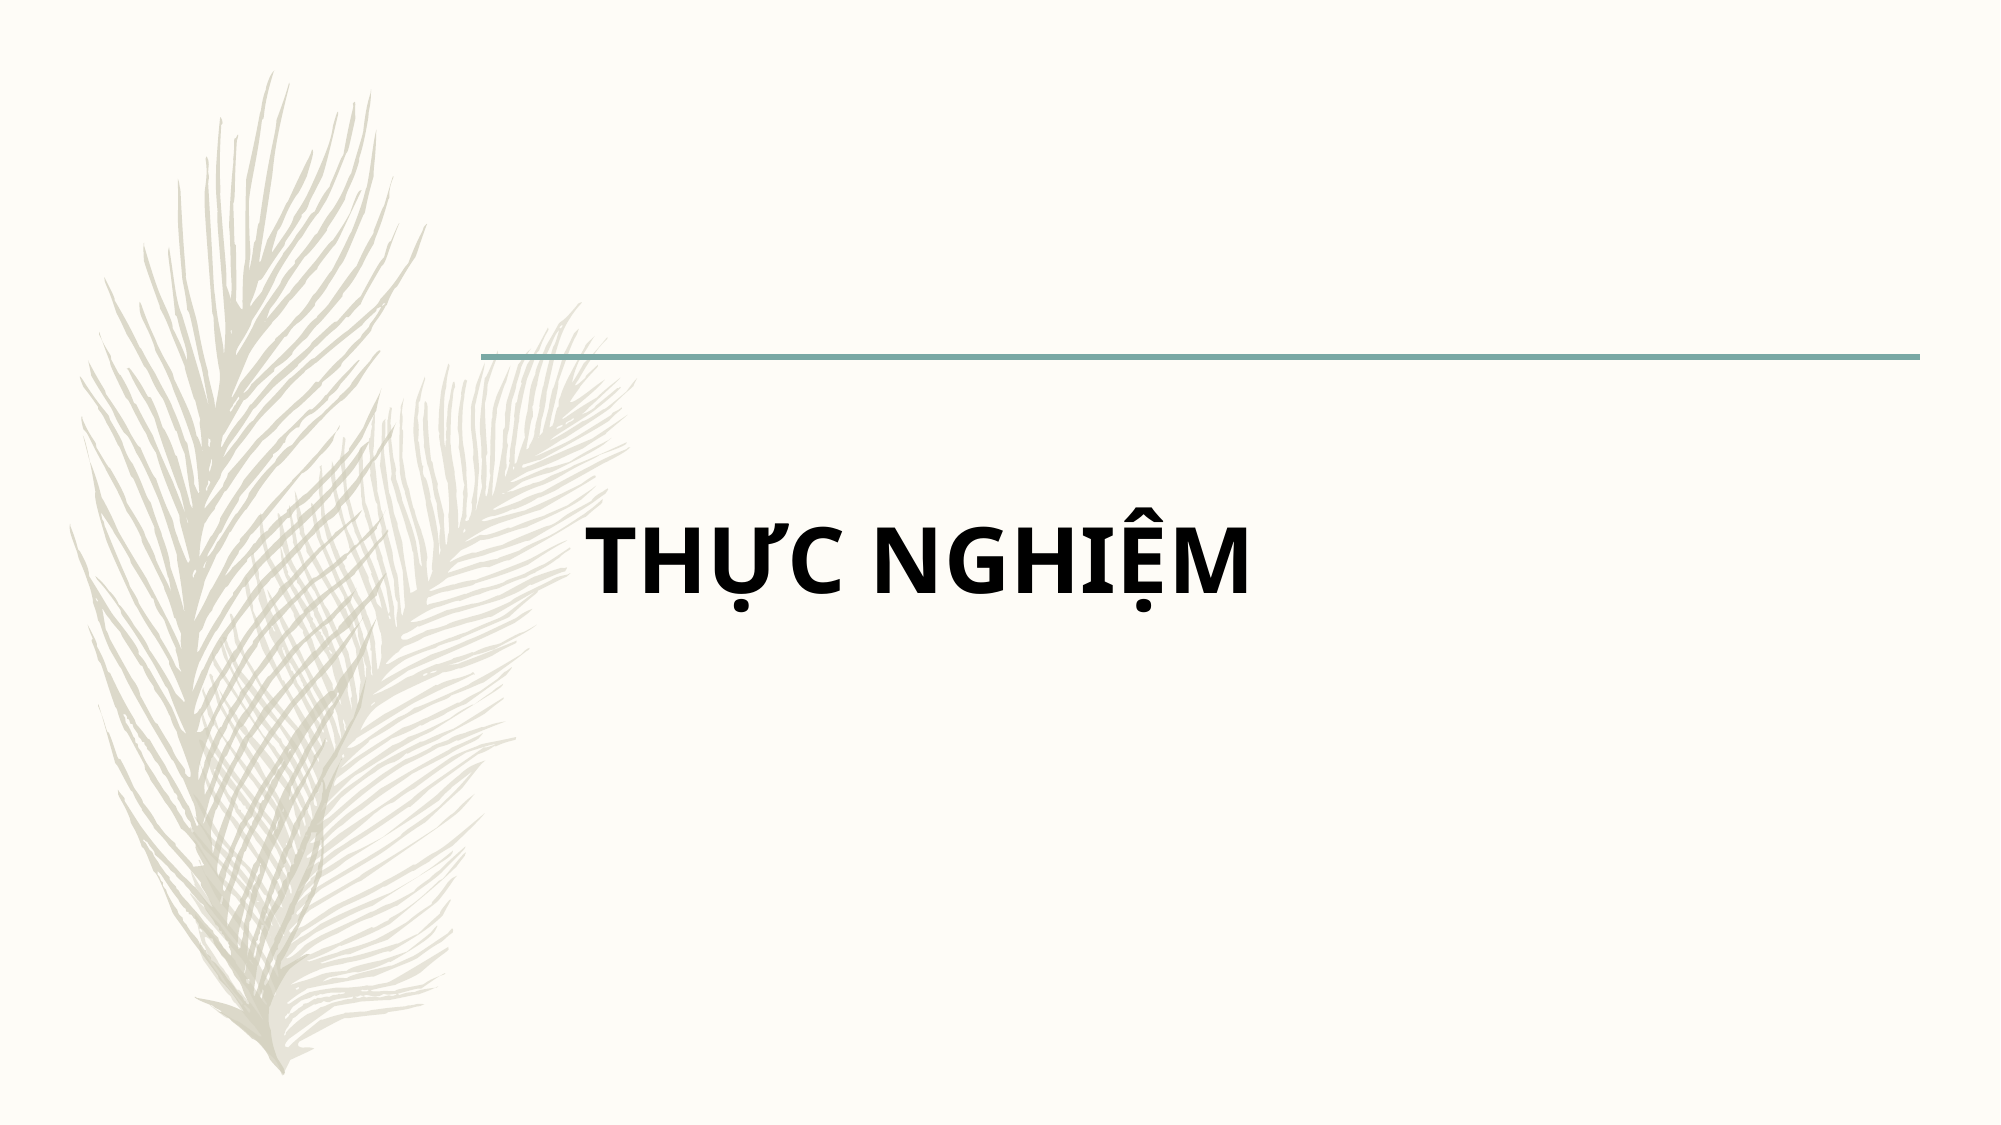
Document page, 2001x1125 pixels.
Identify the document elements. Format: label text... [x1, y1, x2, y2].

title THỰC NGHIỆM [569, 498, 1925, 755]
